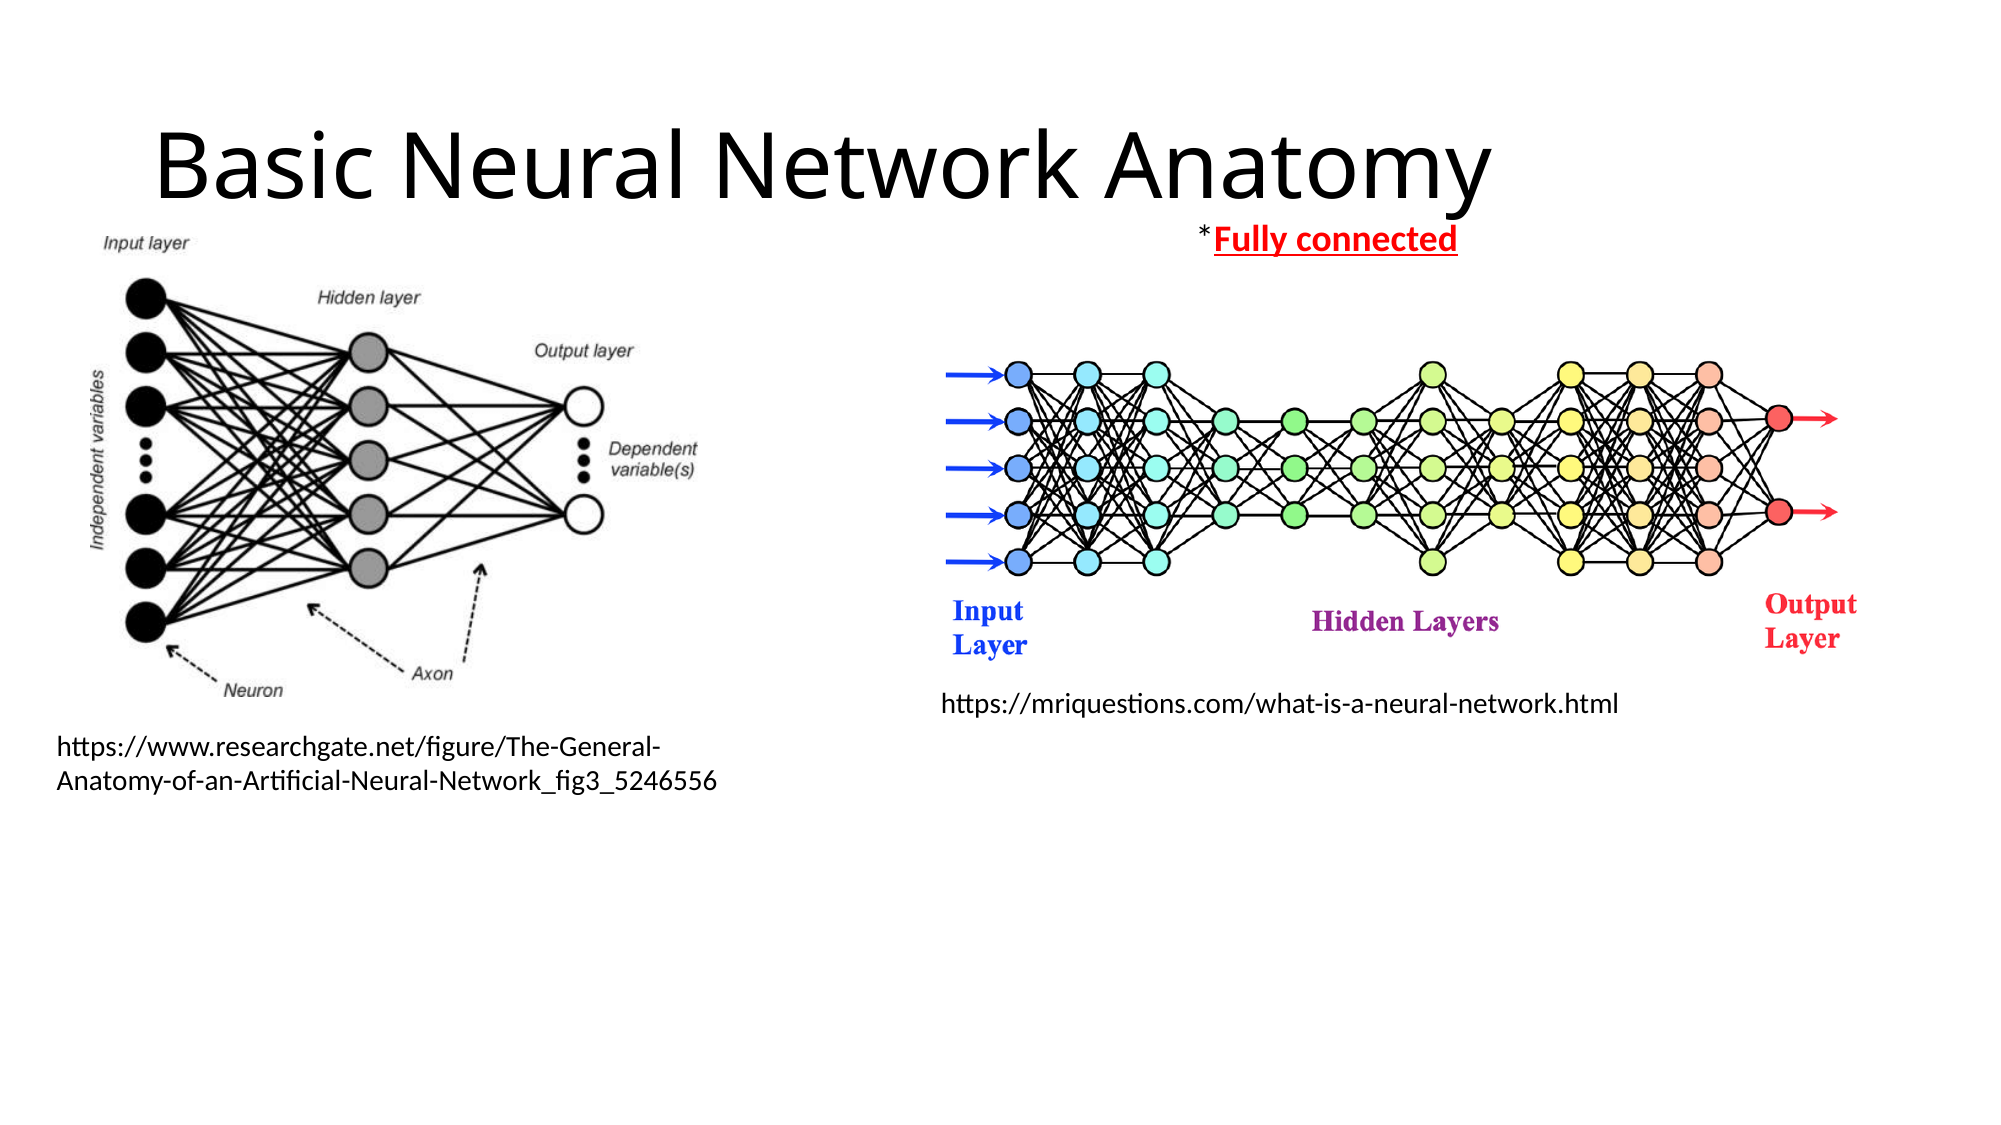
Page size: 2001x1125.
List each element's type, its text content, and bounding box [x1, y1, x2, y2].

text_box *Fully connected [1180, 206, 1586, 267]
picture [90, 236, 698, 697]
title Basic Neural Network Anatomy [137, 59, 1863, 278]
picture [926, 345, 1876, 677]
text_box https://www.researchgate.net/figure/The-General-Anatomy-of-an-Artificial-Neural-Network_fig3_5246556 [41, 719, 747, 805]
text_box https://mriquestions.com/what-is-a-neural-network.html [926, 677, 1766, 727]
